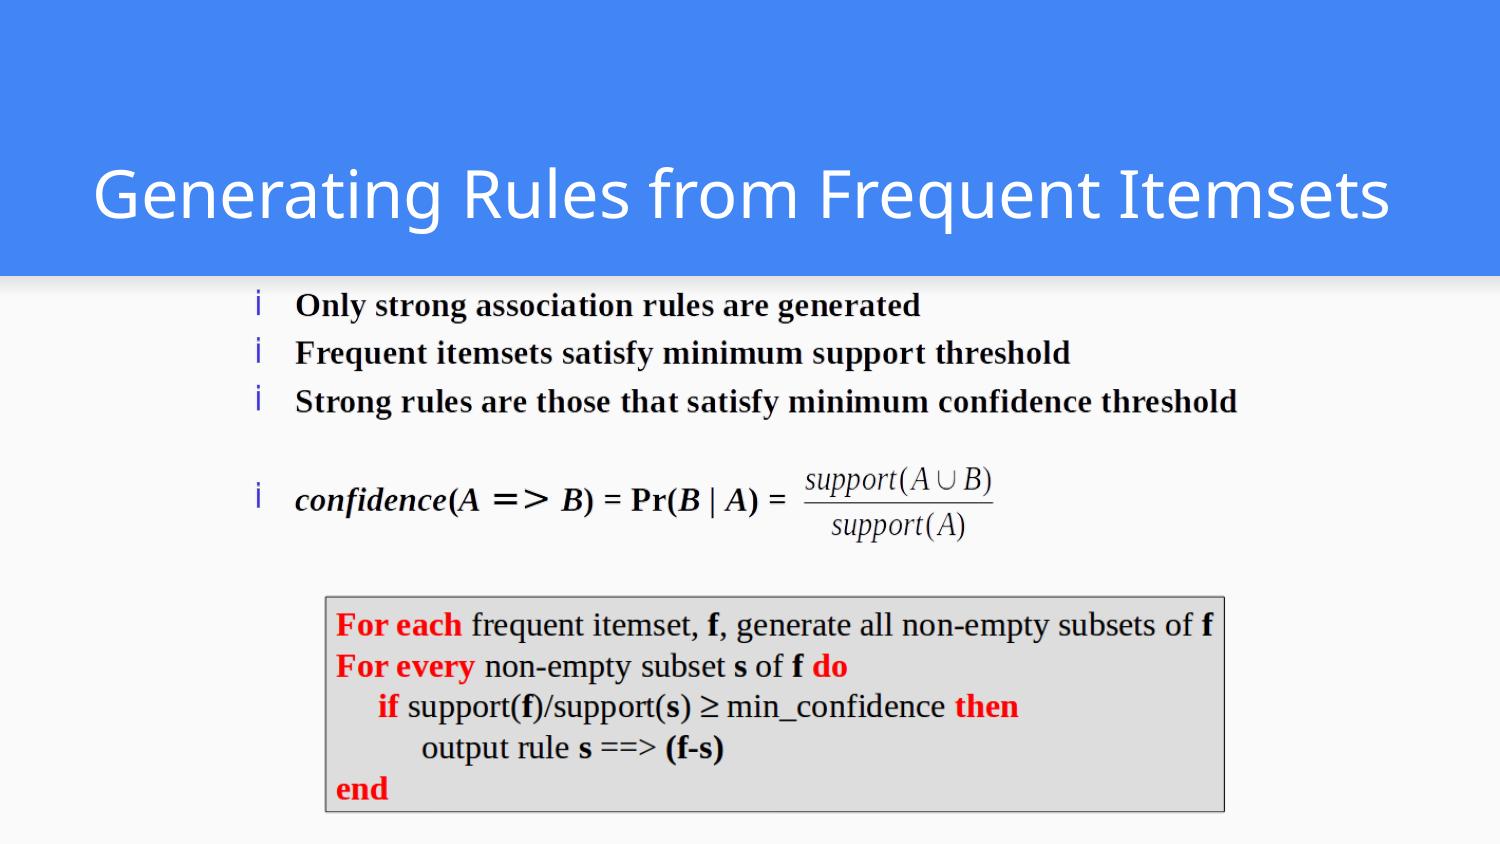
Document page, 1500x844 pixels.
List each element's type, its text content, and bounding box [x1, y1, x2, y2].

title Generating Rules from Frequent Itemsets [77, 121, 1427, 248]
picture [241, 277, 1262, 825]
